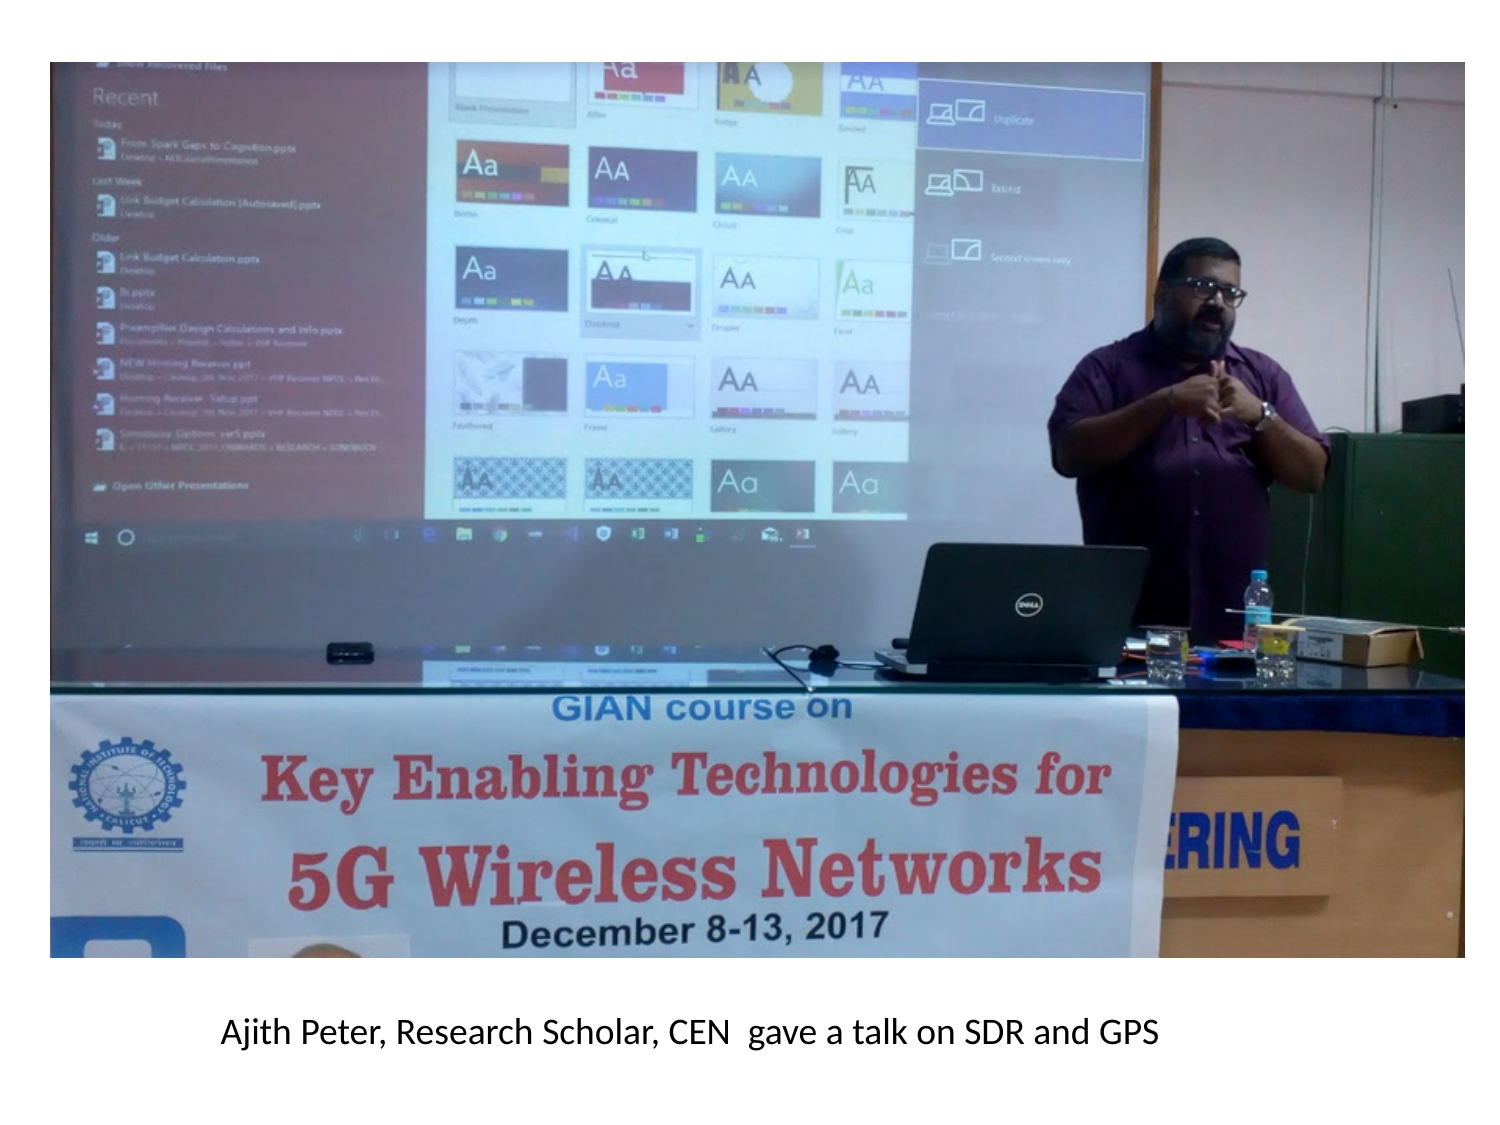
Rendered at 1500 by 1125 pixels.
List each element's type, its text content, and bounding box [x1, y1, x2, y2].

text_box Ajith Peter, Research Scholar, CEN gave a talk on SDR and GPS [205, 999, 1184, 1060]
picture [49, 62, 1465, 959]
